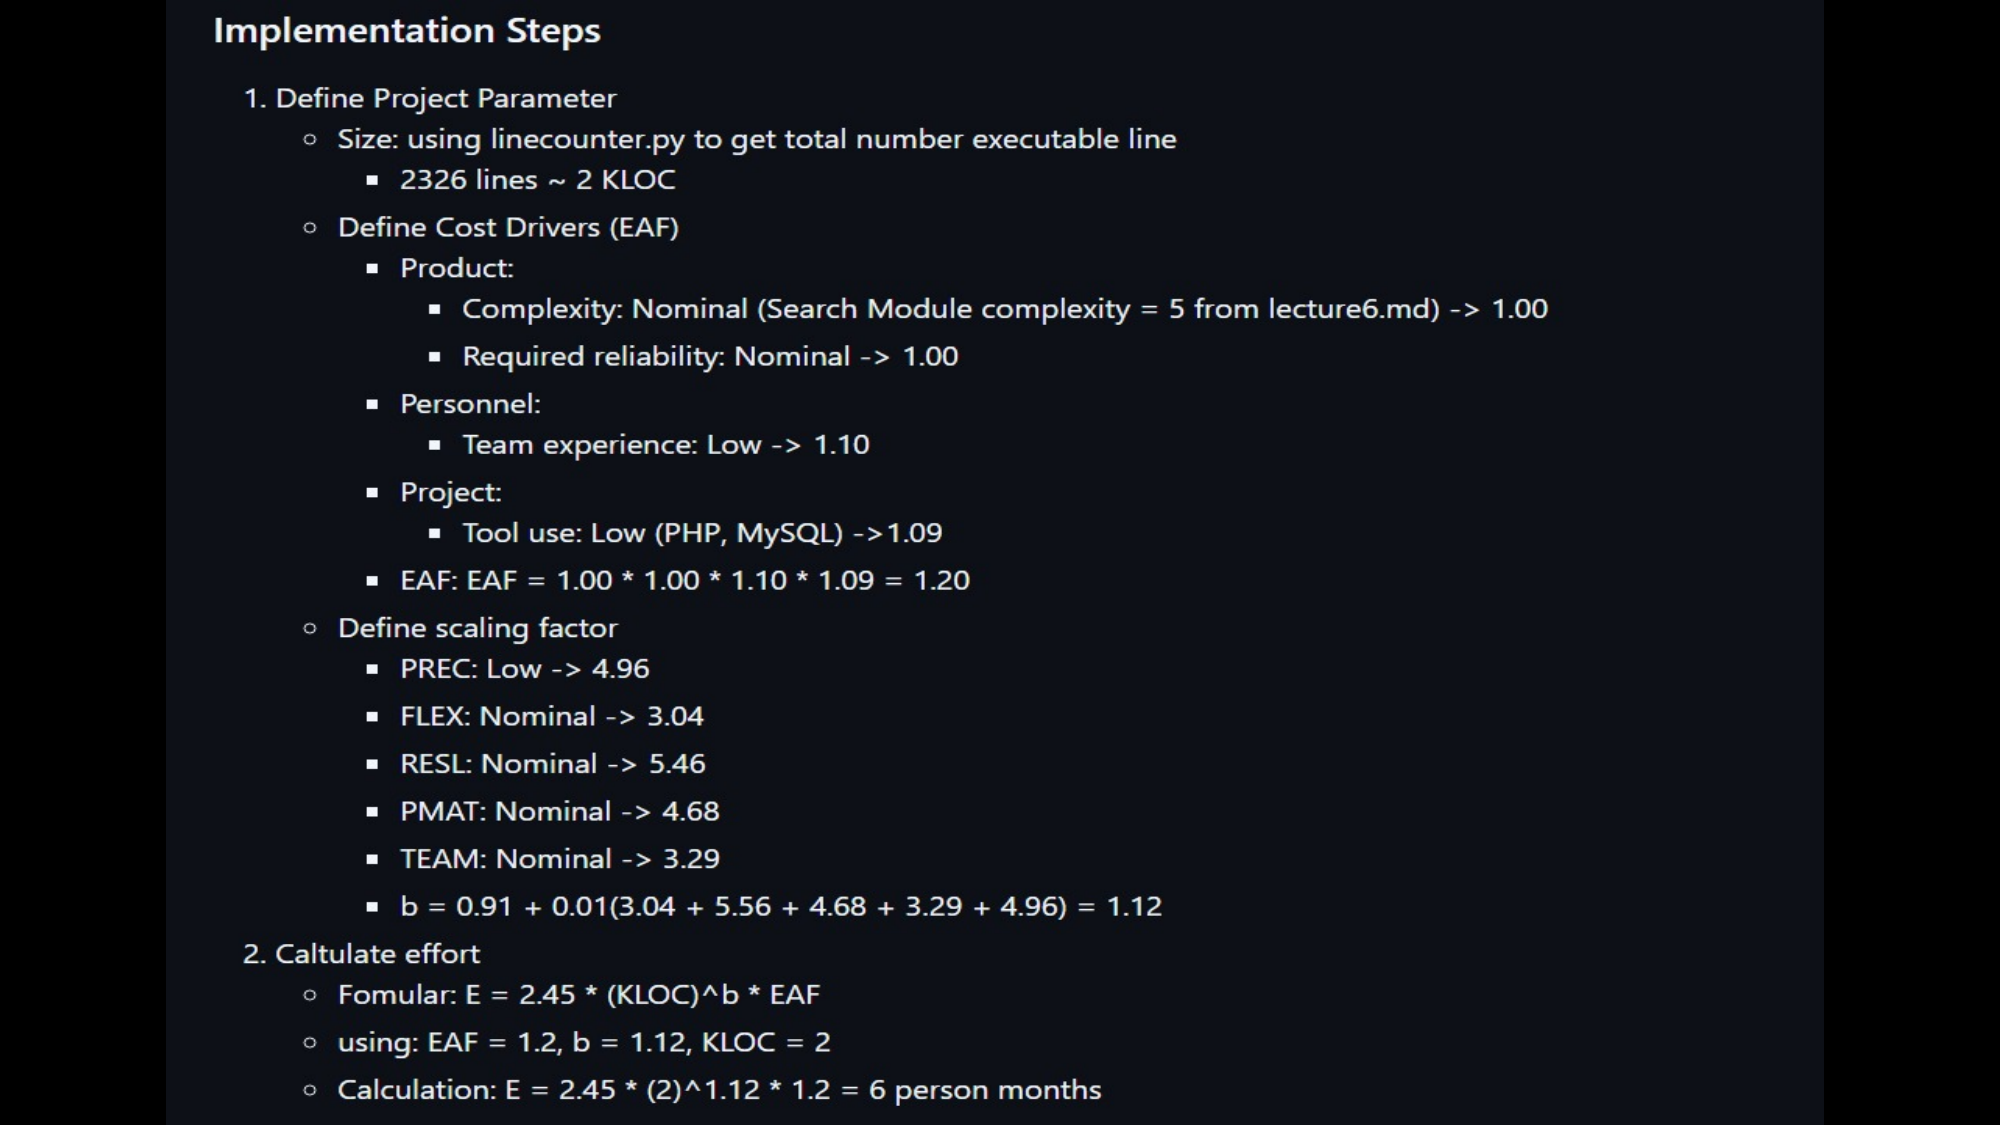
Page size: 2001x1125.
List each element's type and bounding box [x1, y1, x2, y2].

picture [166, 0, 1824, 1125]
